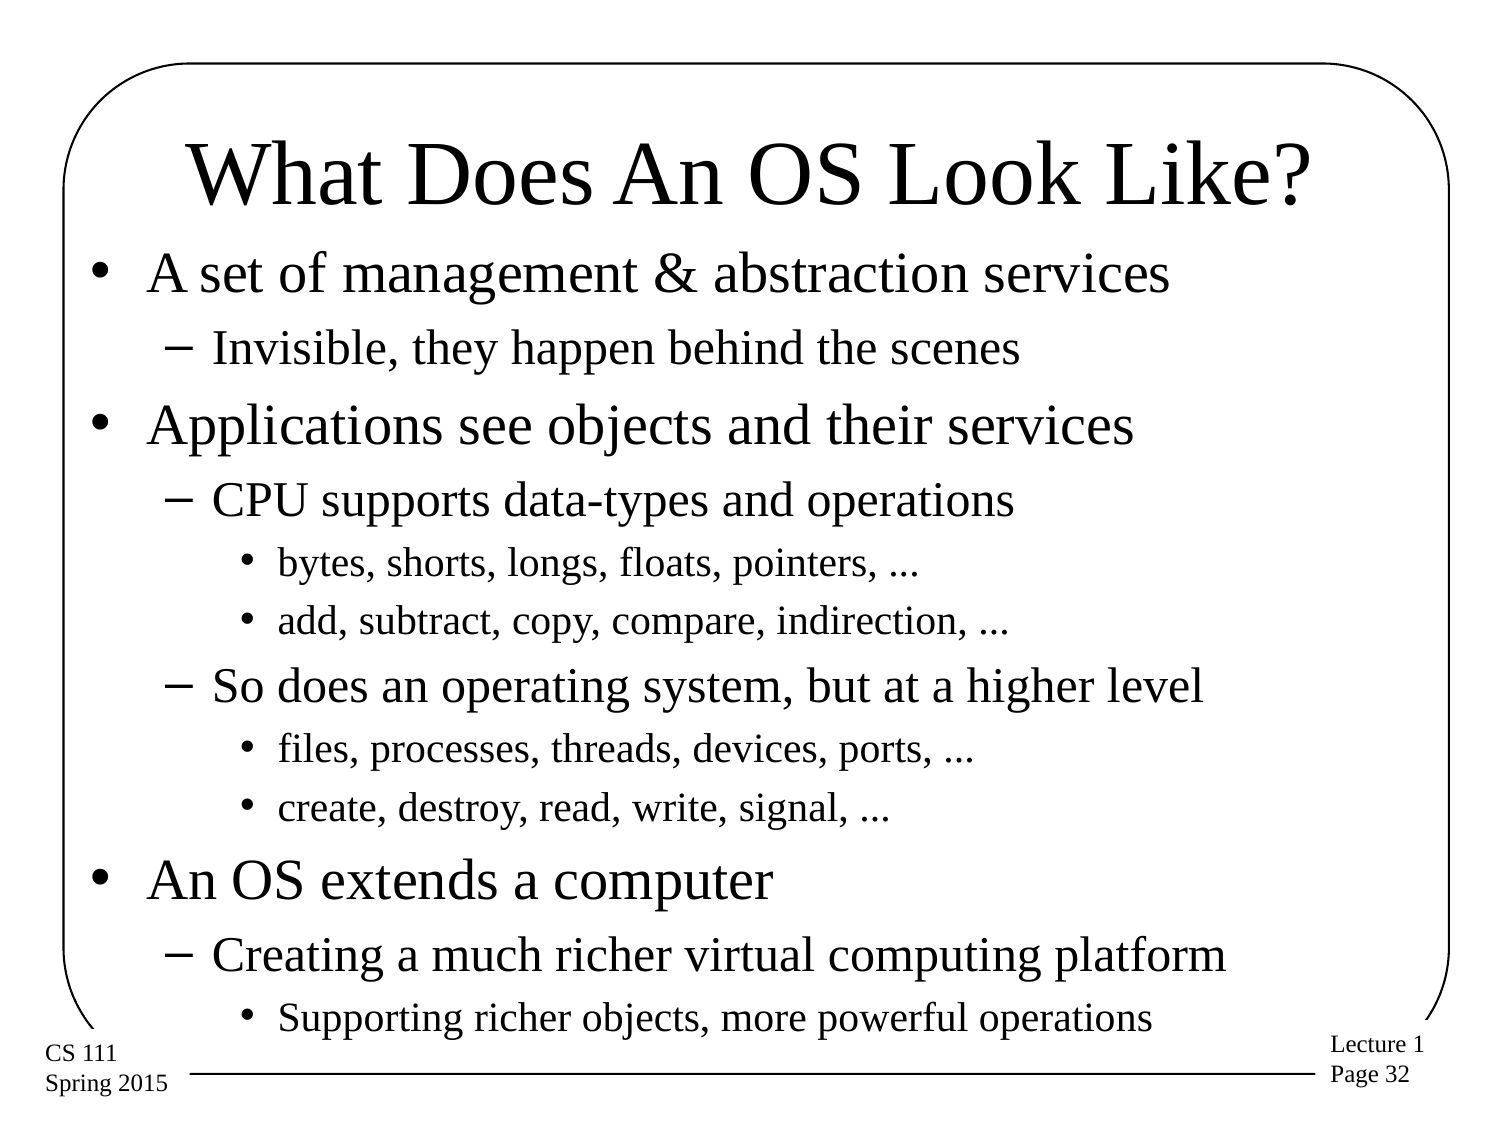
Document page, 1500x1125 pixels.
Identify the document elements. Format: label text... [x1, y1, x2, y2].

title What Does An OS Look Like? [74, 73, 1426, 226]
list A set of management & abstraction services Invisible, they happen behind the scenes Applications see objects and their services CPU supports data-types and operations bytes, shorts, longs, floats, pointers, ... add, subtract, copy, compare, indirection, ... So does an operating system, but at a higher level files, processes, threads, devices, ports, ... create, destroy, read, write, signal, ... An OS extends a computer Creating a much richer virtual computing platform Supporting richer objects, more powerful operations [74, 226, 1426, 970]
